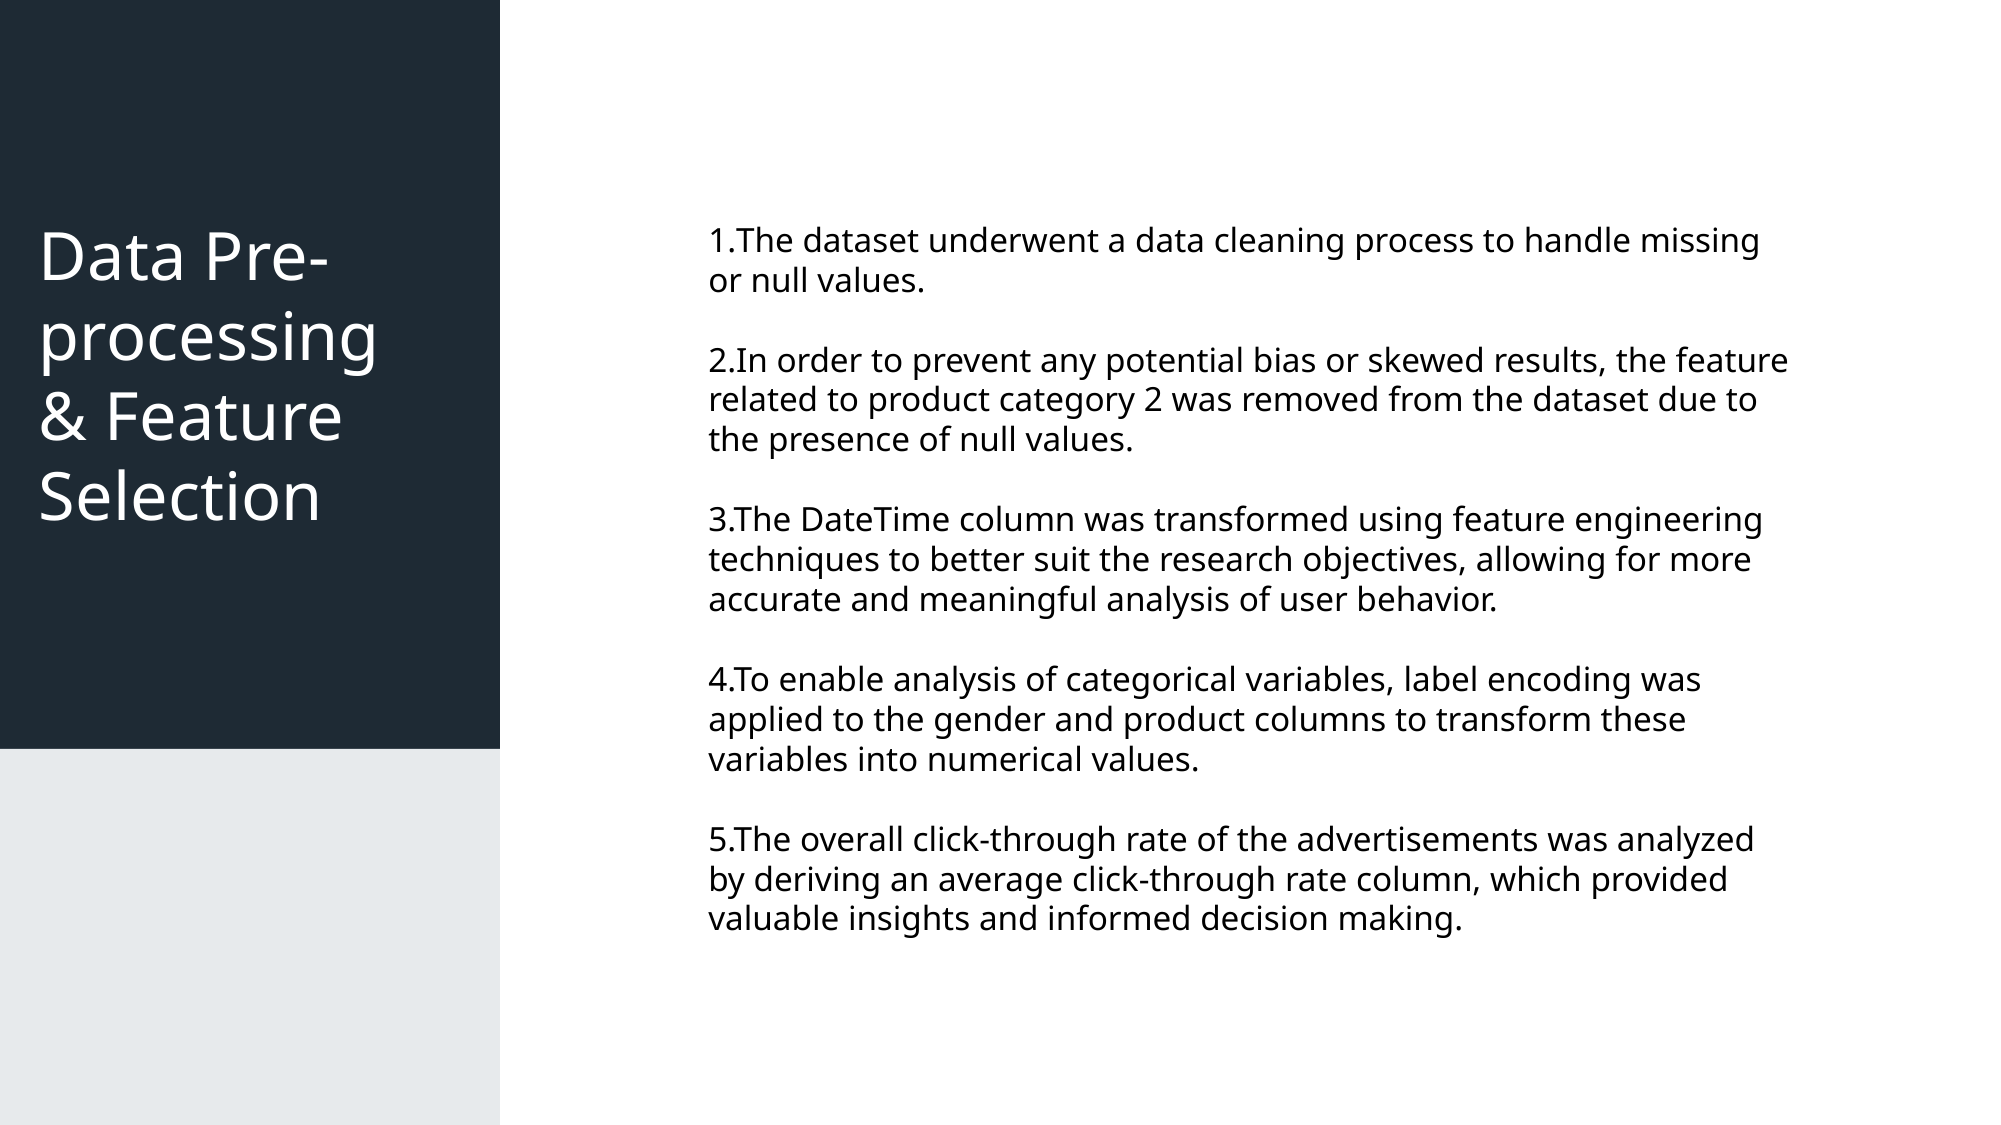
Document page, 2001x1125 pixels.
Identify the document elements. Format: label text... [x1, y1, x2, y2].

text_box [0, 0, 501, 751]
title Data Pre-processing & Feature Selection [23, 65, 456, 683]
text_box The dataset underwent a data cleaning process to handle missing or null values. 2.In order to prevent any potential bias or skewed results, the feature related to product category 2 was removed from the dataset due to the presence of null values. 3.The DateTime column was transformed using feature engineering techniques to better suit the research objectives, allowing for more accurate and meaningful analysis of user behavior. 4.To enable analysis of categorical variables, label encoding was applied to the gender and product columns to transform these variables into numerical values. 5.The overall click-through rate of the advertisements was analyzed by deriving an average click-through rate column, which provided valuable insights and informed decision making. [693, 211, 1807, 945]
text_box [500, 0, 2000, 1125]
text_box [0, 748, 500, 1125]
